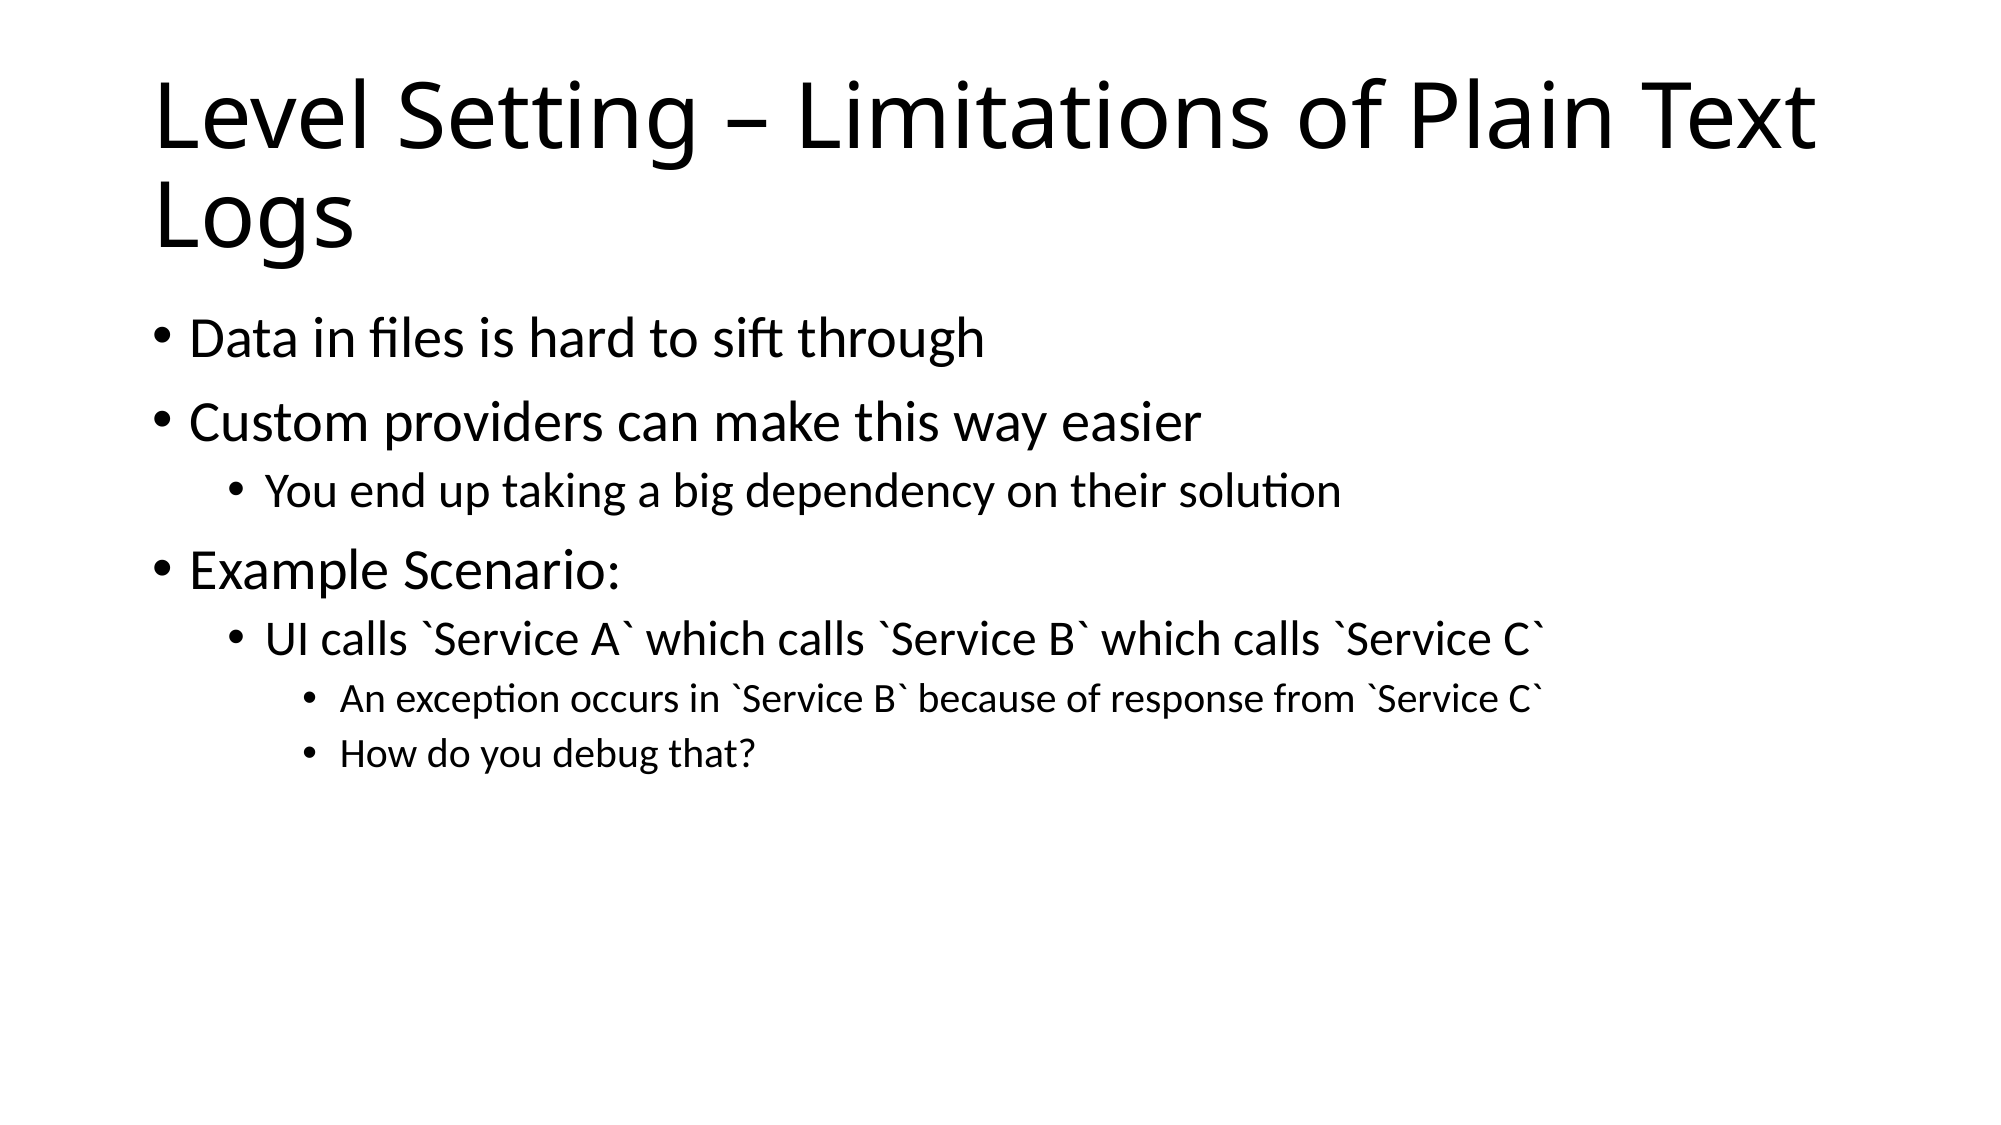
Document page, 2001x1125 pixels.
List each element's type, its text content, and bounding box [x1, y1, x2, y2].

title Level Setting – Limitations of Plain Text Logs [137, 59, 1863, 278]
list Data in files is hard to sift through Custom providers can make this way easier You end up taking a big dependency on their solution Example Scenario: UI calls `Service A` which calls `Service B` which calls `Service C` An exception occurs in `Service B` because of response from `Service C` How do you debug that? [137, 299, 1863, 1014]
